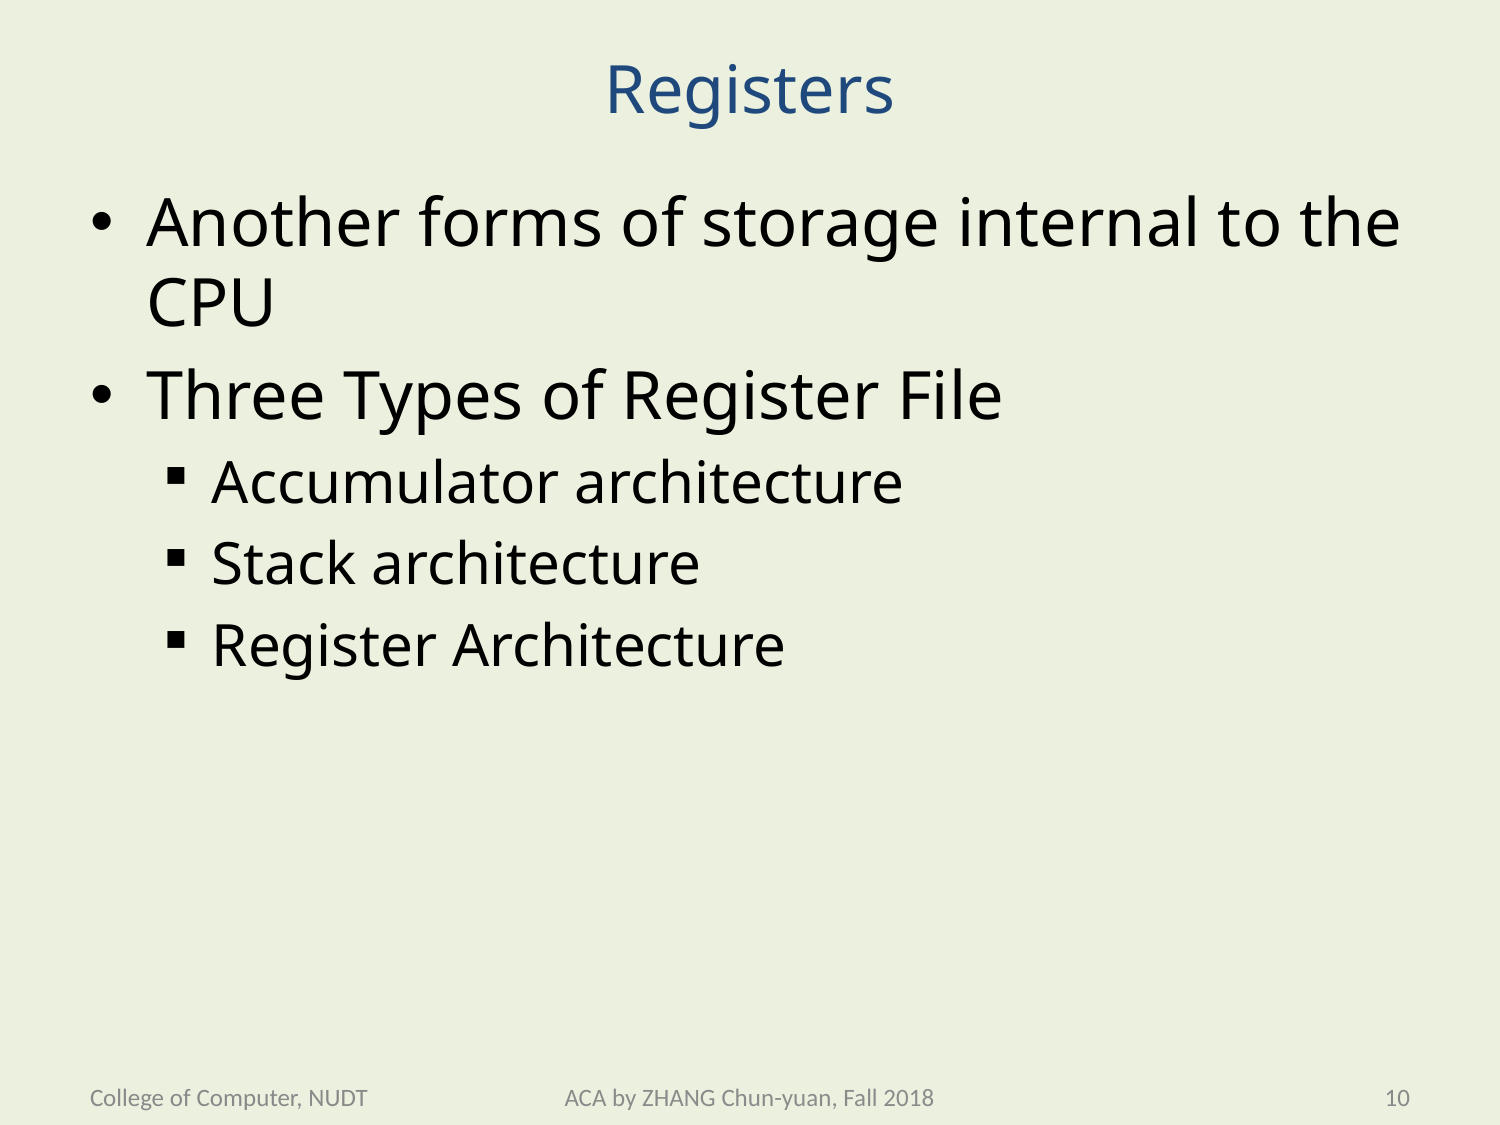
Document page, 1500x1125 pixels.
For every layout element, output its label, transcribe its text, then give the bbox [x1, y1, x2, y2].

slide_number College of Computer, NUDT [75, 1066, 425, 1125]
list Another forms of storage internal to the CPU Three Types of Register File Accumulator architecture Stack architecture Register Architecture [75, 172, 1425, 1061]
slide_number 10 [1074, 1066, 1425, 1125]
footer ACA by ZHANG Chun-yuan, Fall 2018 [512, 1066, 988, 1125]
title Registers [75, 28, 1425, 147]
